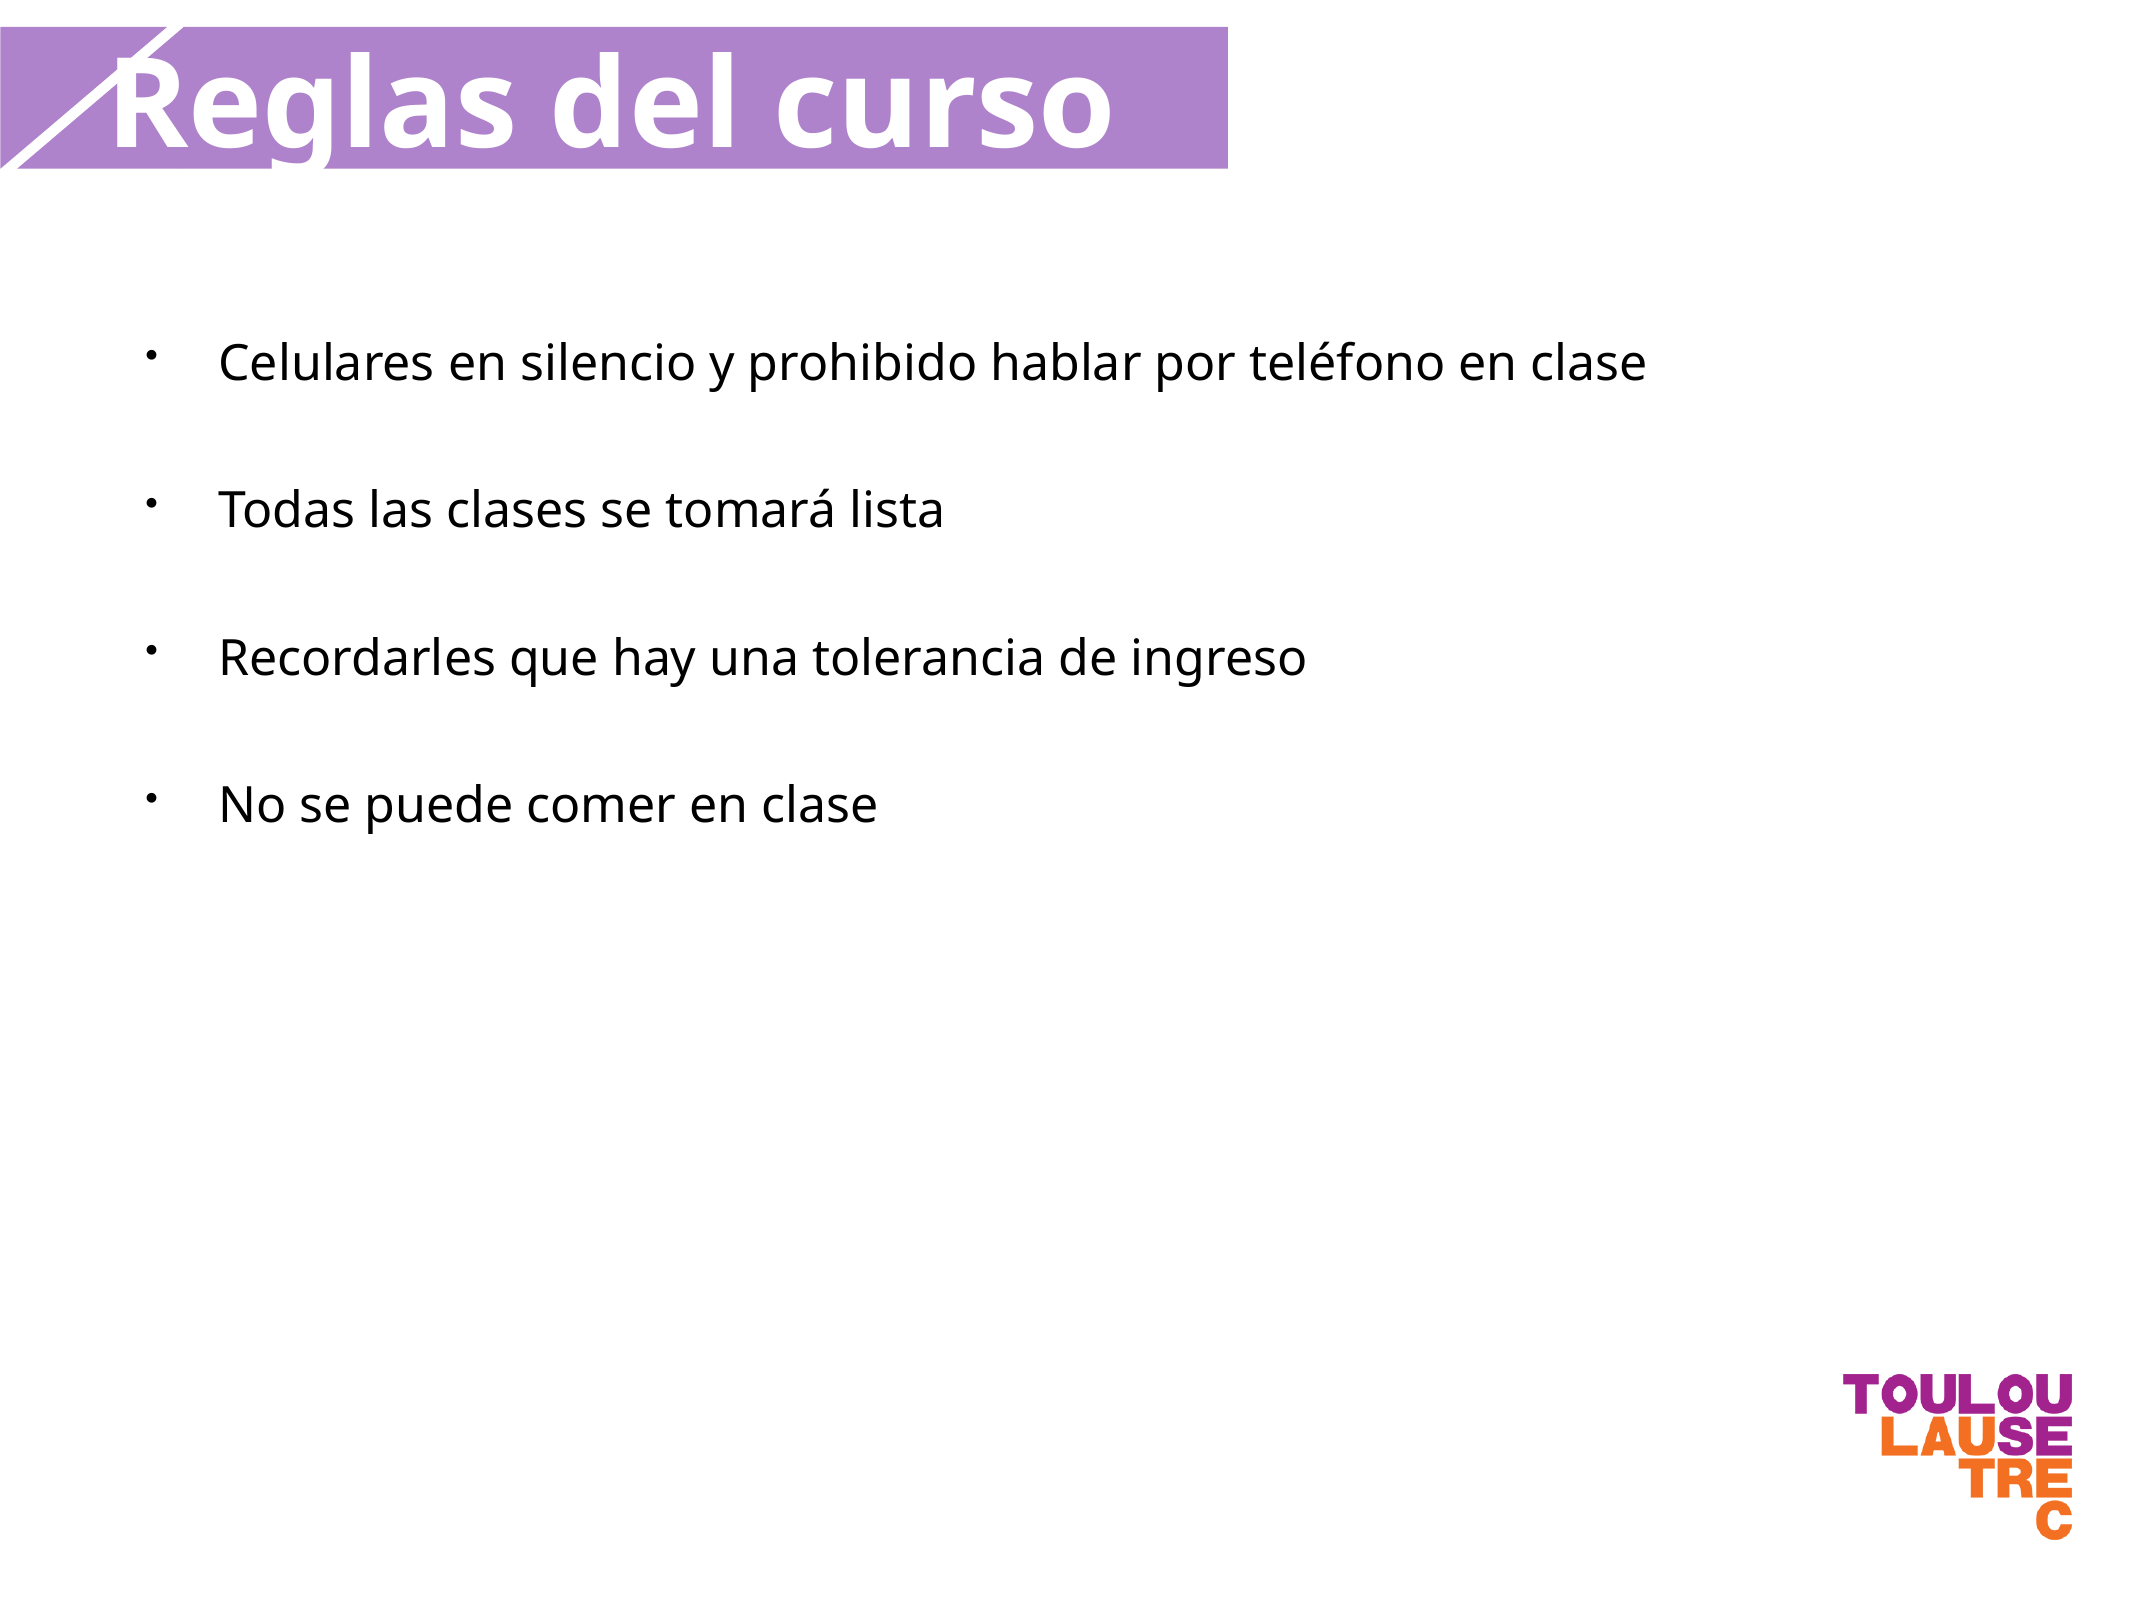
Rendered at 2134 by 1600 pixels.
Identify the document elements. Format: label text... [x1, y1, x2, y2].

text_box [1124, 26, 1228, 169]
text_box Reglas del curso [99, 16, 1124, 180]
text_box [17, 99, 99, 169]
text_box Celulares en silencio y prohibido hablar por teléfono en clase Todas las clases se tomará lista Recordarles que hay una tolerancia de ingreso No se puede comer en clase [145, 330, 1967, 864]
picture [1836, 1366, 2081, 1549]
text_box [0, 26, 99, 169]
